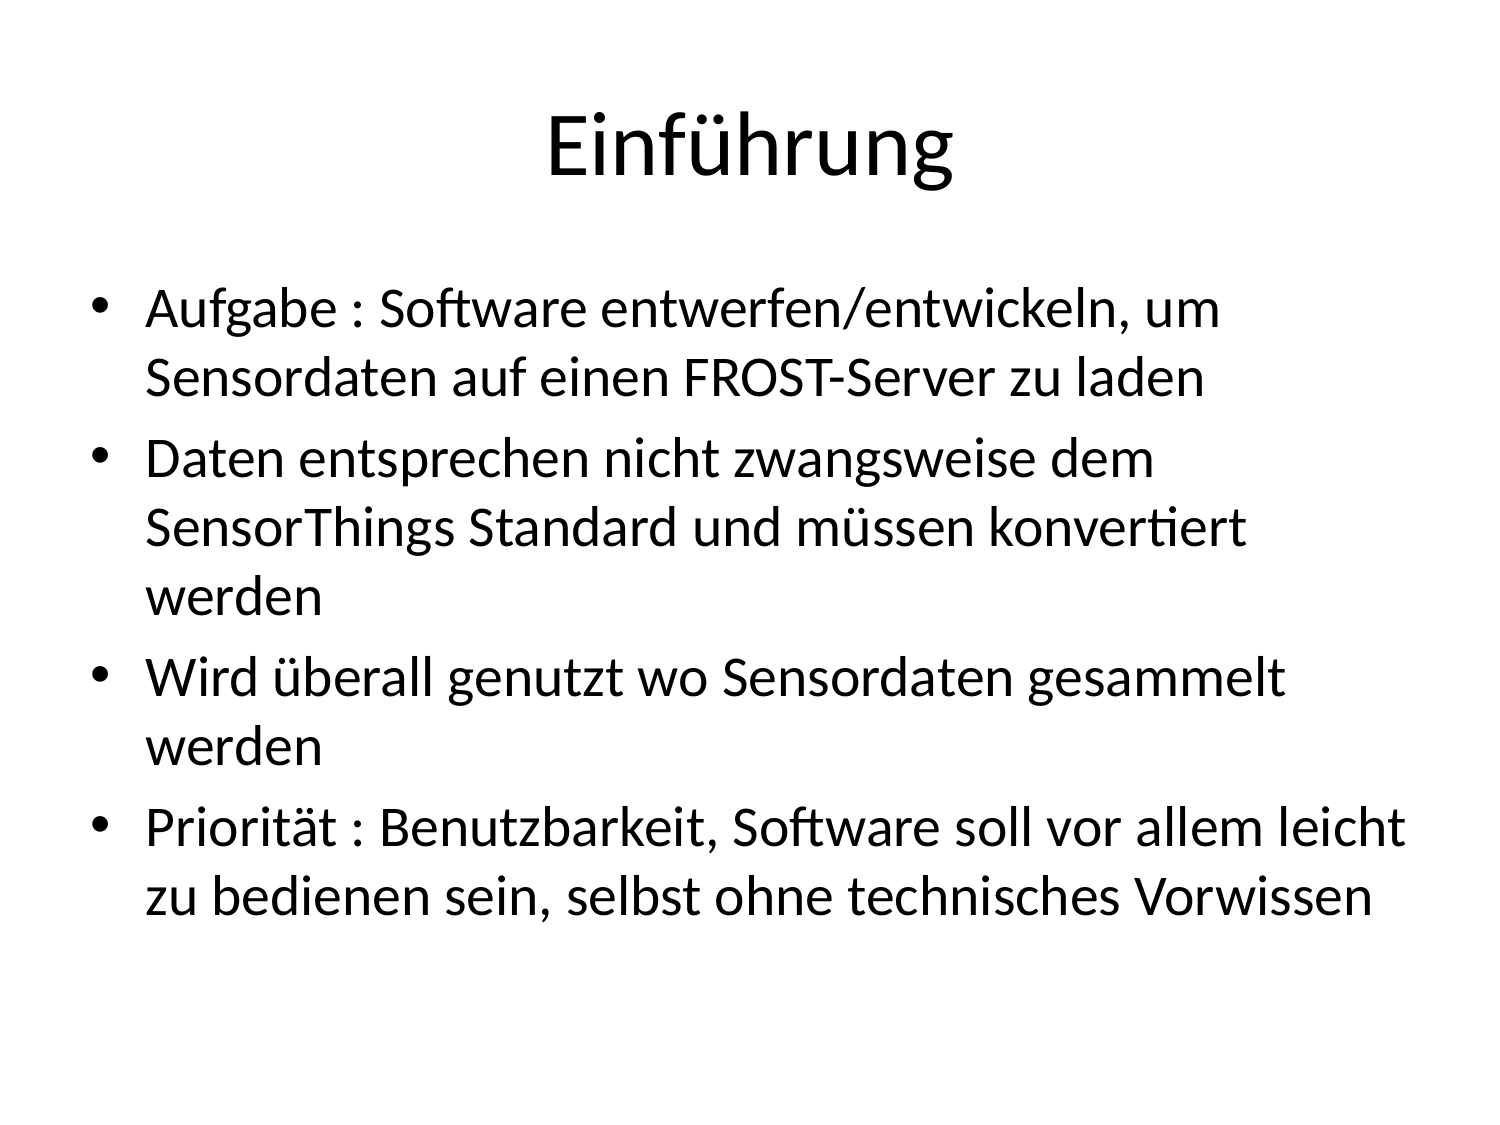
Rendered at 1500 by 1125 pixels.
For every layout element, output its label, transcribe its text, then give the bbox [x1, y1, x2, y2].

title Einführung [75, 45, 1425, 233]
list Aufgabe : Software entwerfen/entwickeln, um Sensordaten auf einen FROST-Server zu laden Daten entsprechen nicht zwangsweise dem SensorThings Standard und müssen konvertiert werden Wird überall genutzt wo Sensordaten gesammelt werden Priorität : Benutzbarkeit, Software soll vor allem leicht zu bedienen sein, selbst ohne technisches Vorwissen [75, 262, 1425, 1005]
